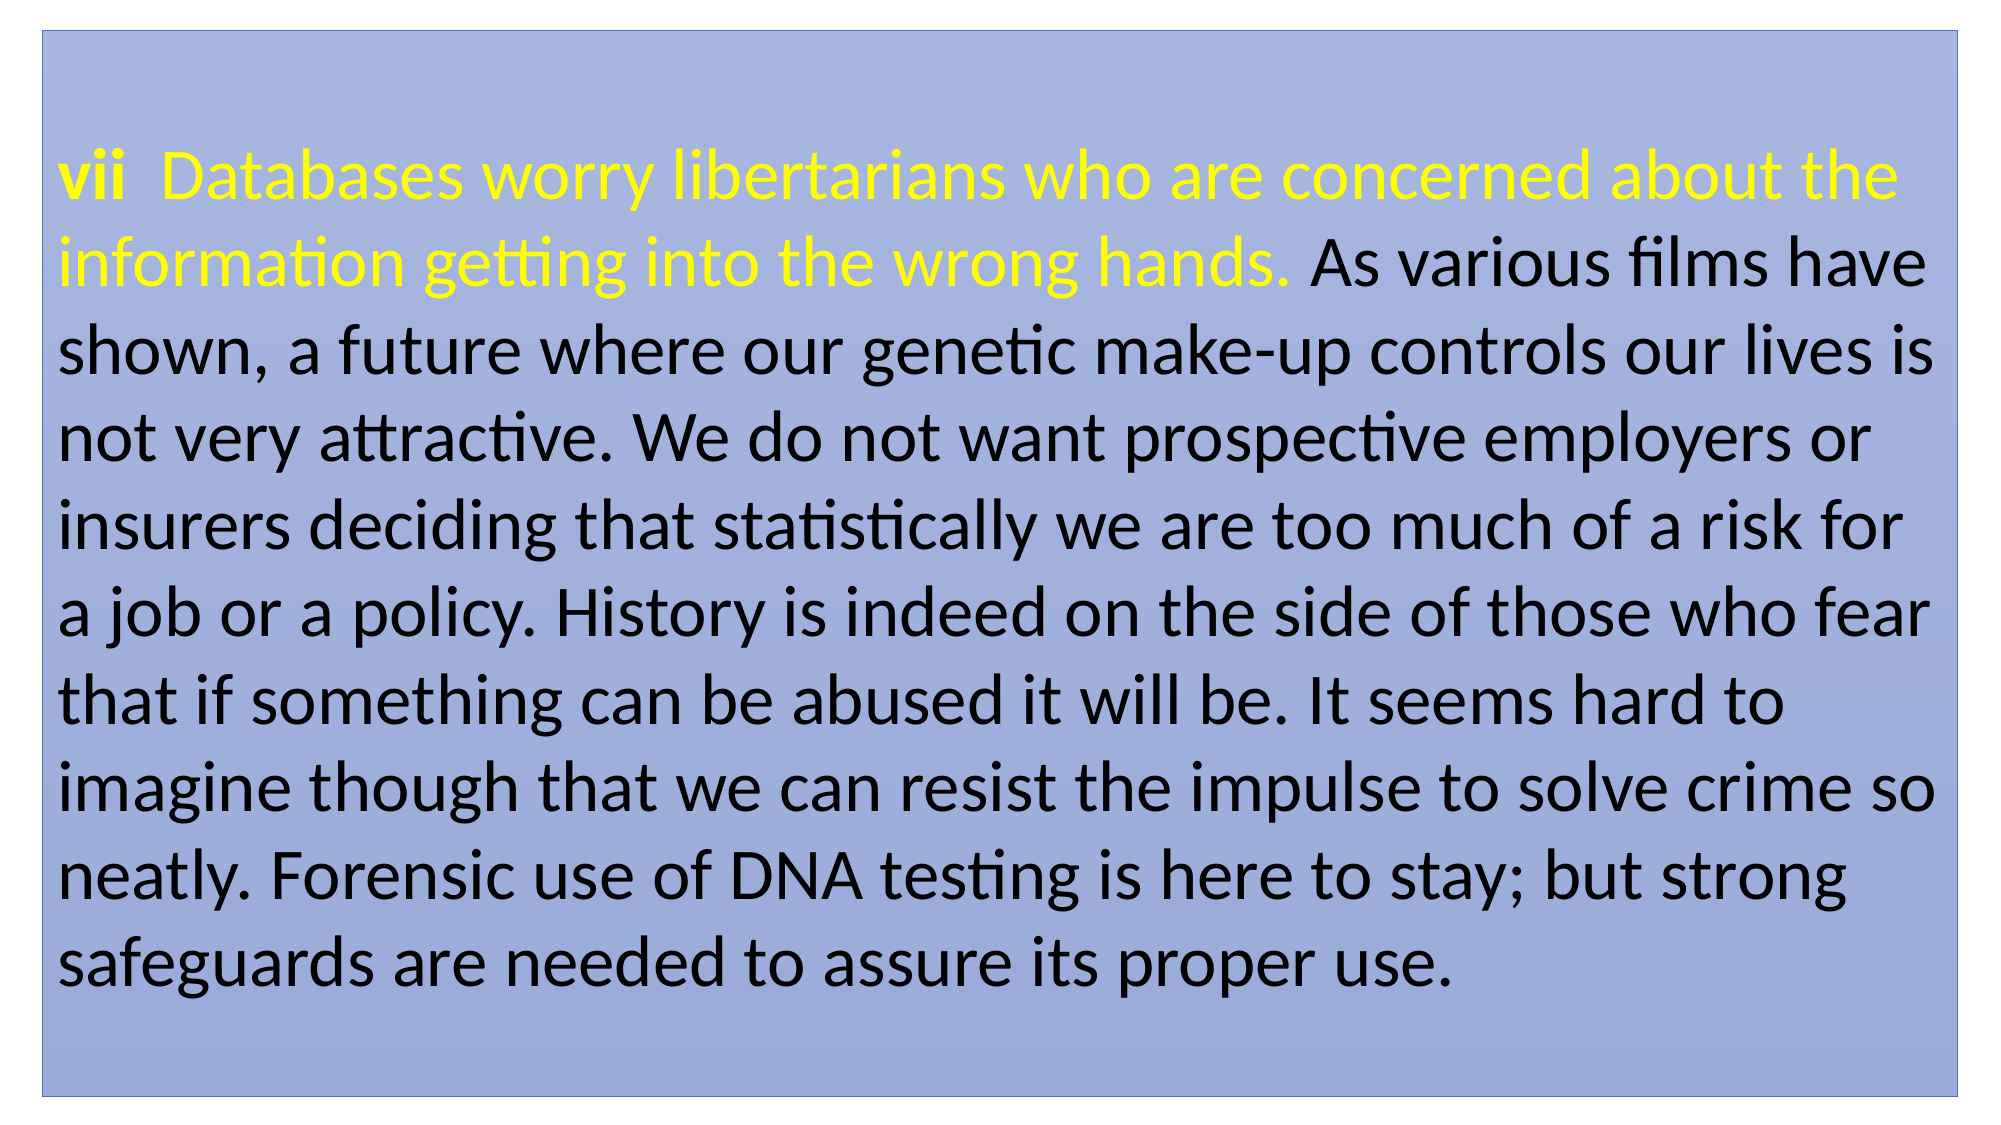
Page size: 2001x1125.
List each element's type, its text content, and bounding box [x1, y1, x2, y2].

text_box vii Databases worry libertarians who are concerned about the information getting into the wrong hands. As various films have shown, a future where our genetic make-up controls our lives is not very attractive. We do not want prospective employers or insurers deciding that statistically we are too much of a risk for a job or a policy. History is indeed on the side of those who fear that if something can be abused it will be. It seems hard to imagine though that we can resist the impulse to solve crime so neatly. Forensic use of DNA testing is here to stay; but strong safeguards are needed to assure its proper use. [42, 30, 1958, 1097]
